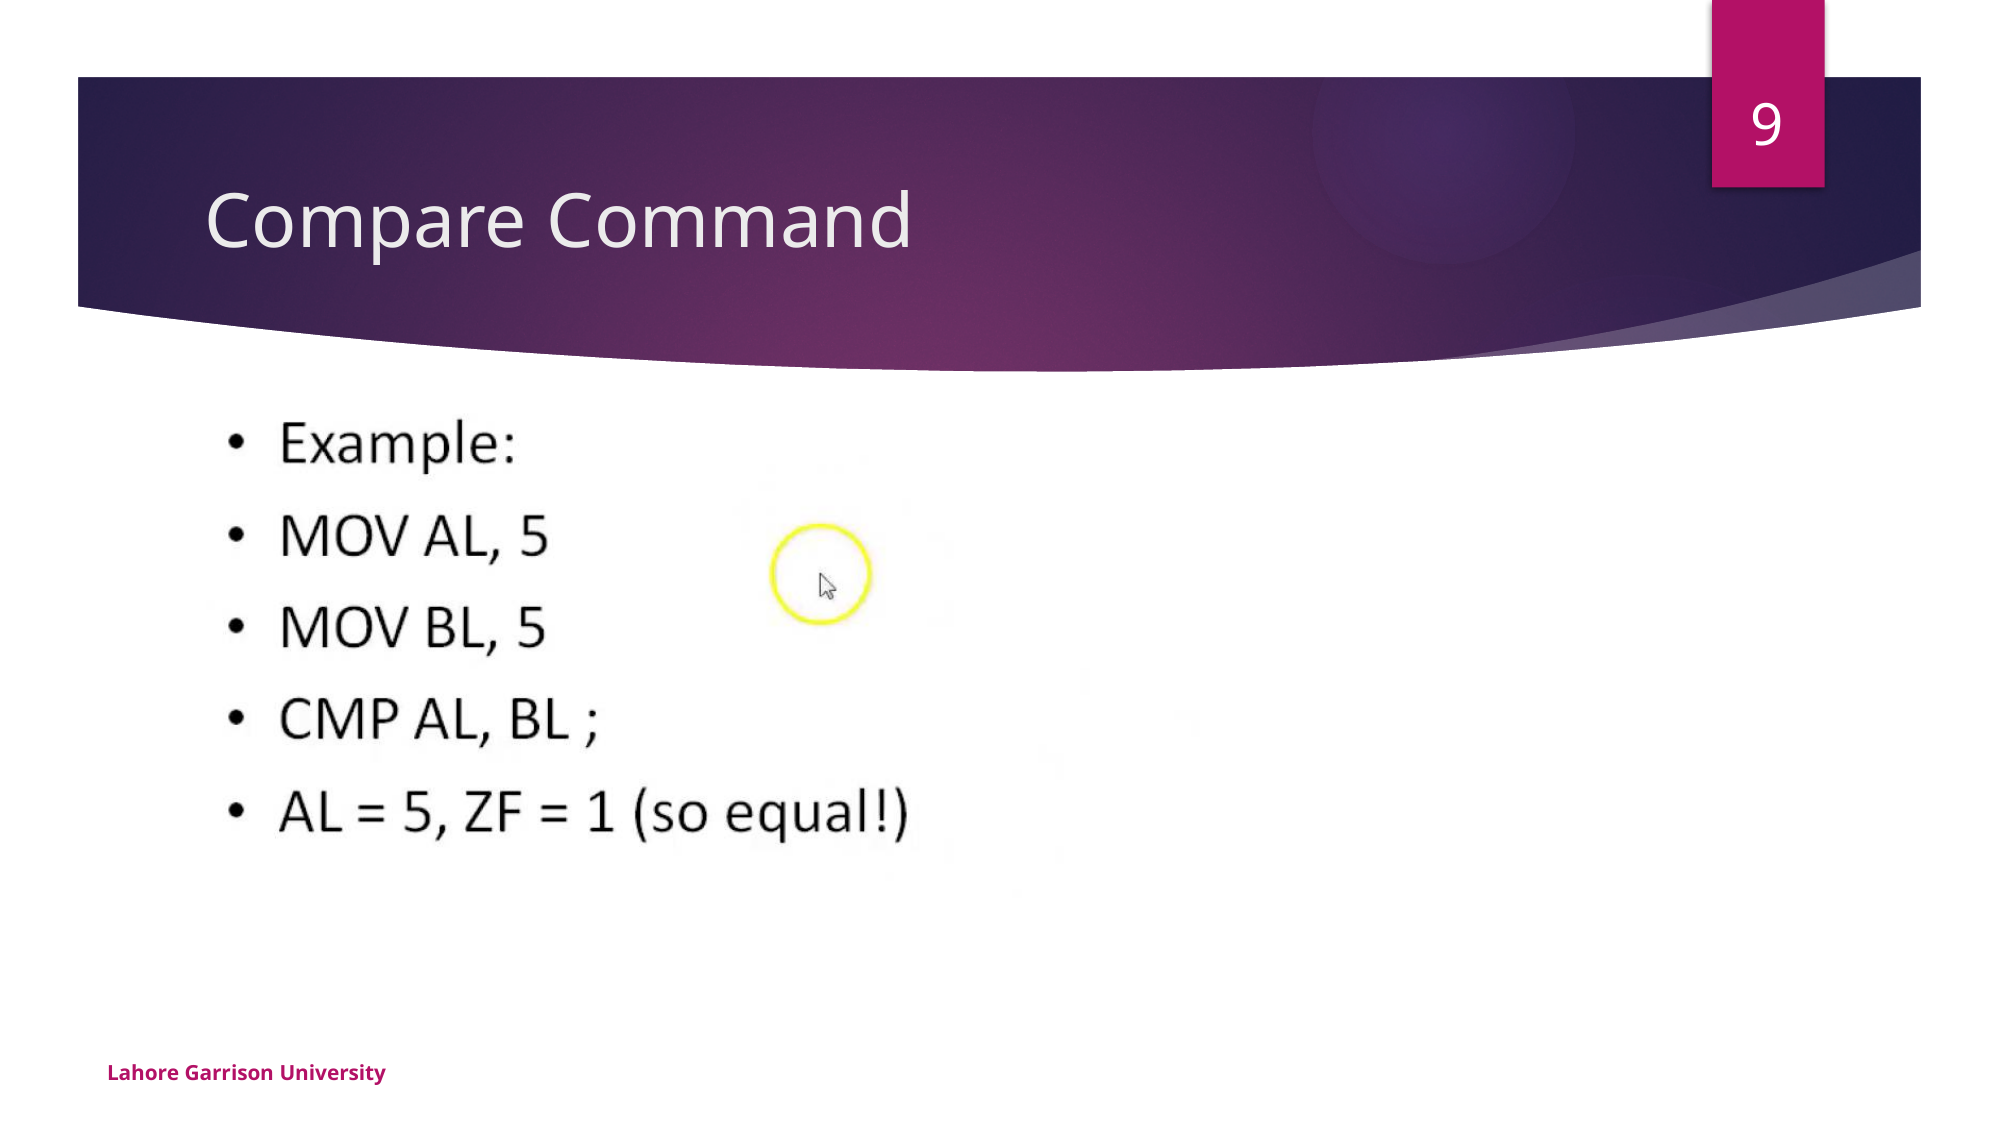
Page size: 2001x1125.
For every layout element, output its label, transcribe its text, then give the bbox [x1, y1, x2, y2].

slide_number 9 [1698, 48, 1836, 175]
footer Lahore Garrison University [92, 1048, 726, 1099]
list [206, 382, 1565, 901]
title Compare Command [189, 159, 1627, 276]
